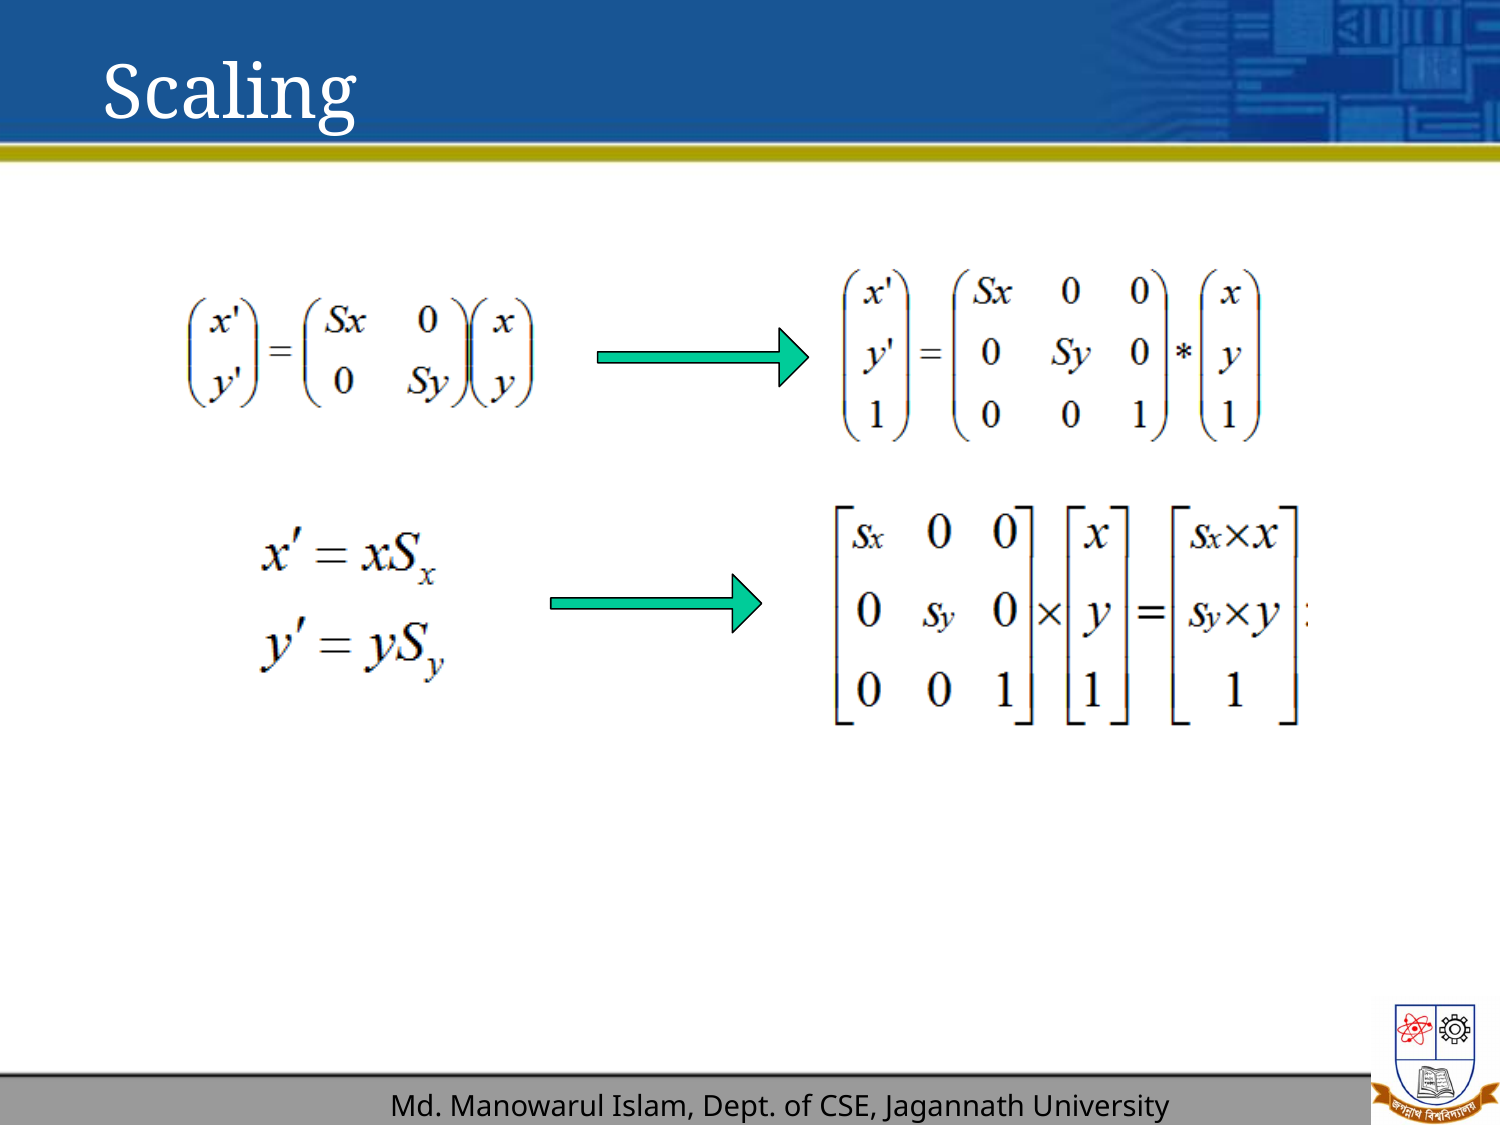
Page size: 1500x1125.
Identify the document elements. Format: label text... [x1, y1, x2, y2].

title Scaling [87, 26, 1403, 150]
picture [0, 0, 1500, 1125]
text_box [550, 574, 762, 633]
text_box [597, 328, 809, 387]
